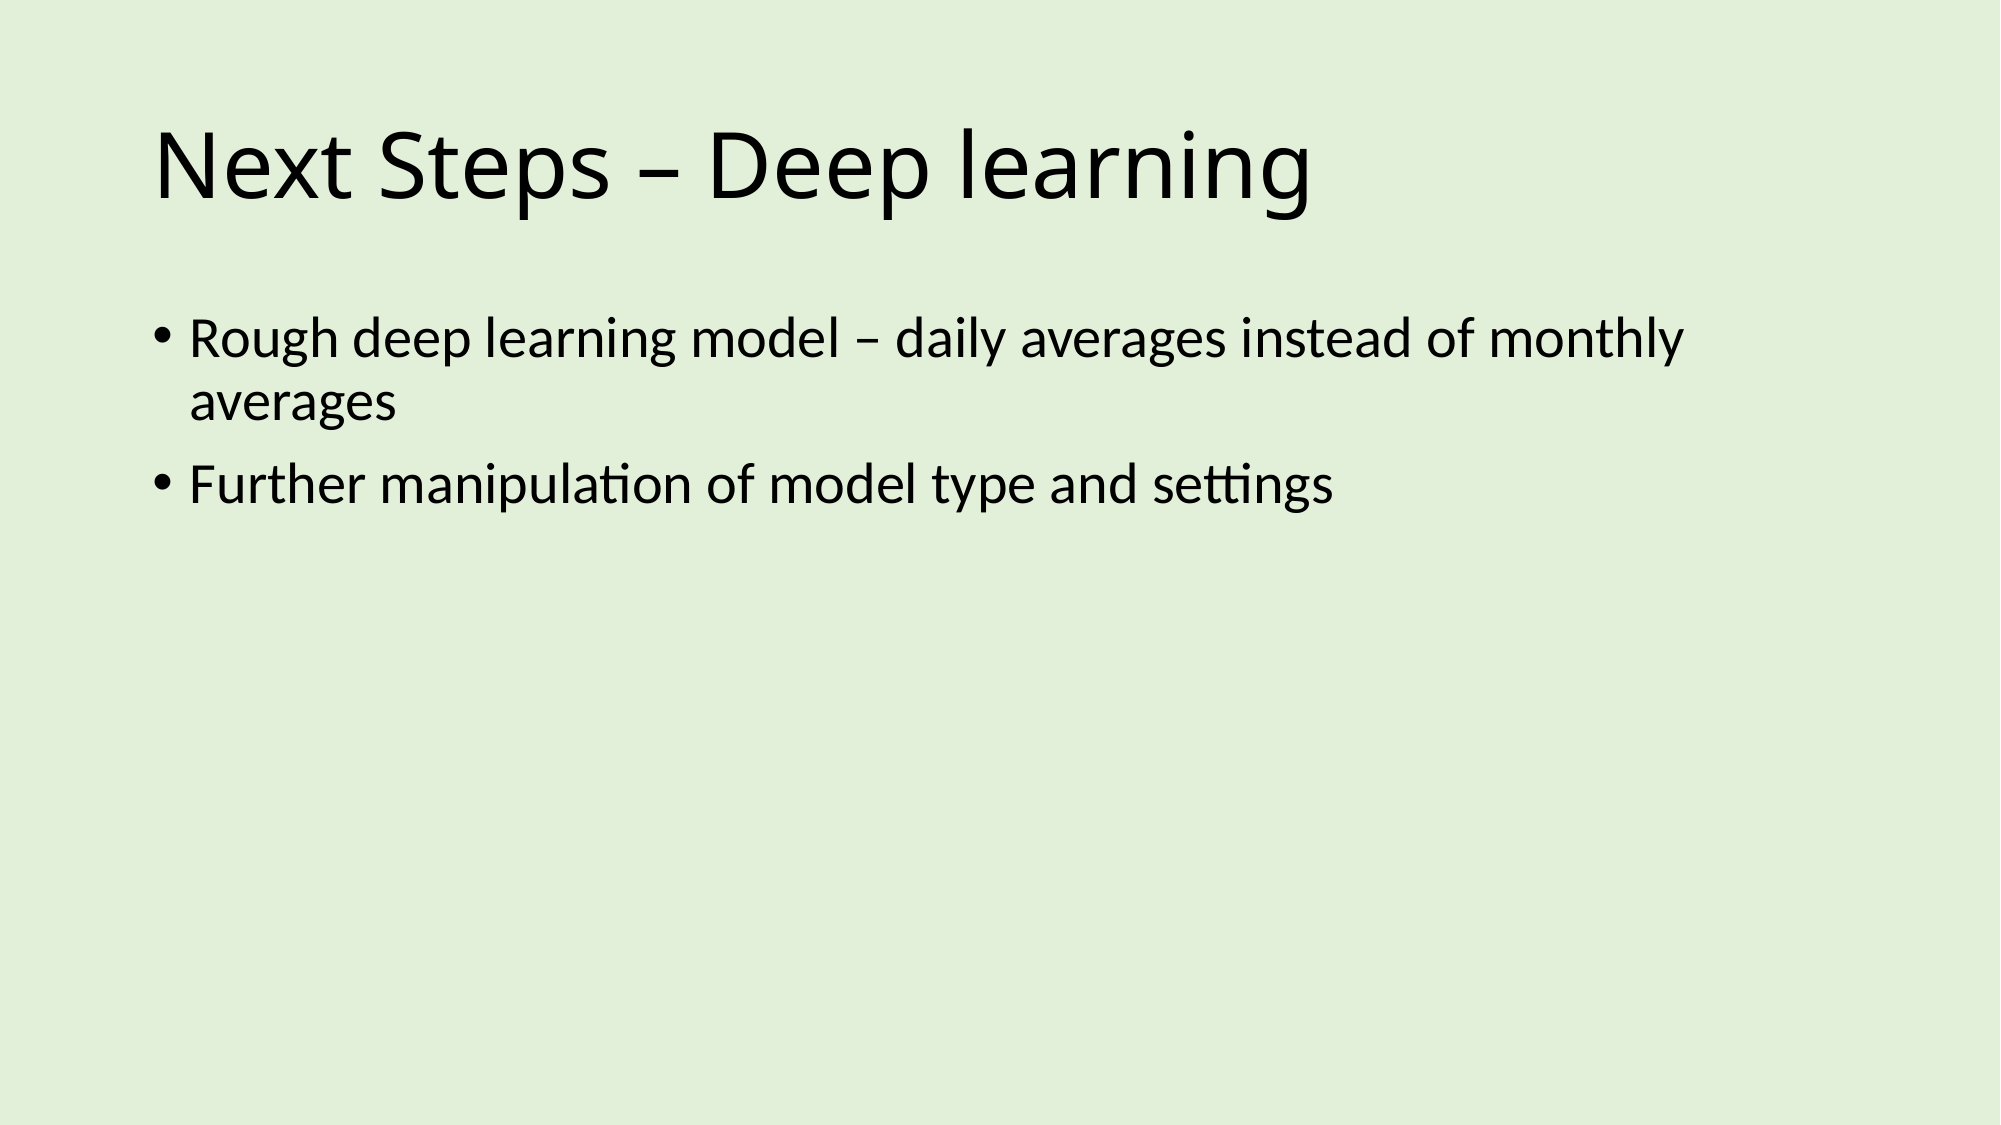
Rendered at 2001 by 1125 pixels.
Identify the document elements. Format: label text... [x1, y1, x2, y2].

list Rough deep learning model – daily averages instead of monthly averages Further manipulation of model type and settings [137, 299, 1863, 1014]
title Next Steps – Deep learning [137, 59, 1863, 278]
